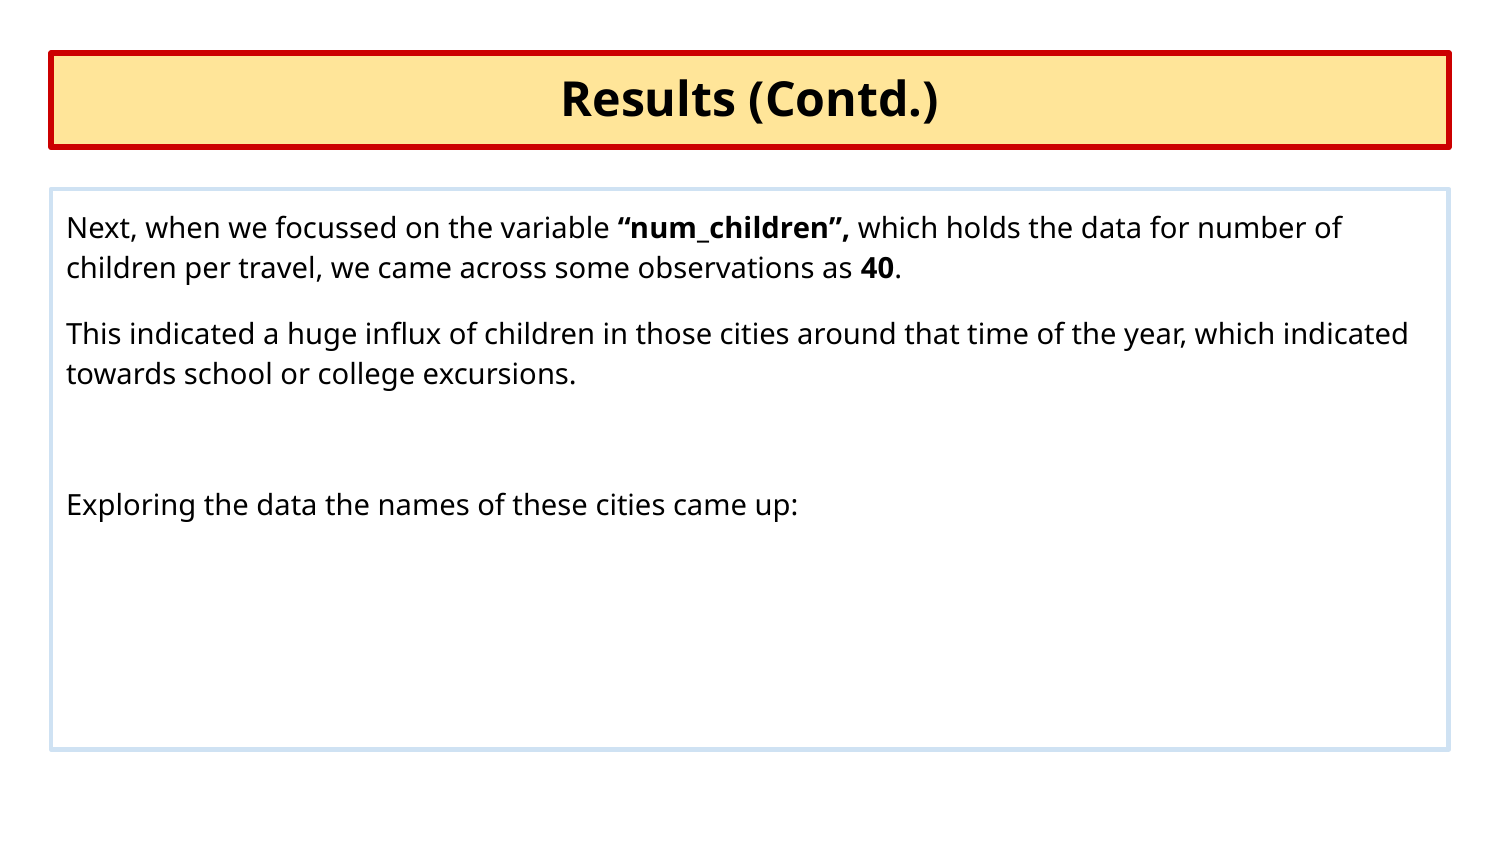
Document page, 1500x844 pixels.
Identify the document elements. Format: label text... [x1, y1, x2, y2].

title Results (Contd.) [51, 53, 1449, 148]
list Next, when we focussed on the variable “num_children”, which holds the data for number of children per travel, we came across some observations as 40. This indicated a huge influx of children in those cities around that time of the year, which indicated towards school or college excursions. Exploring the data the names of these cities came up: [51, 189, 1449, 750]
